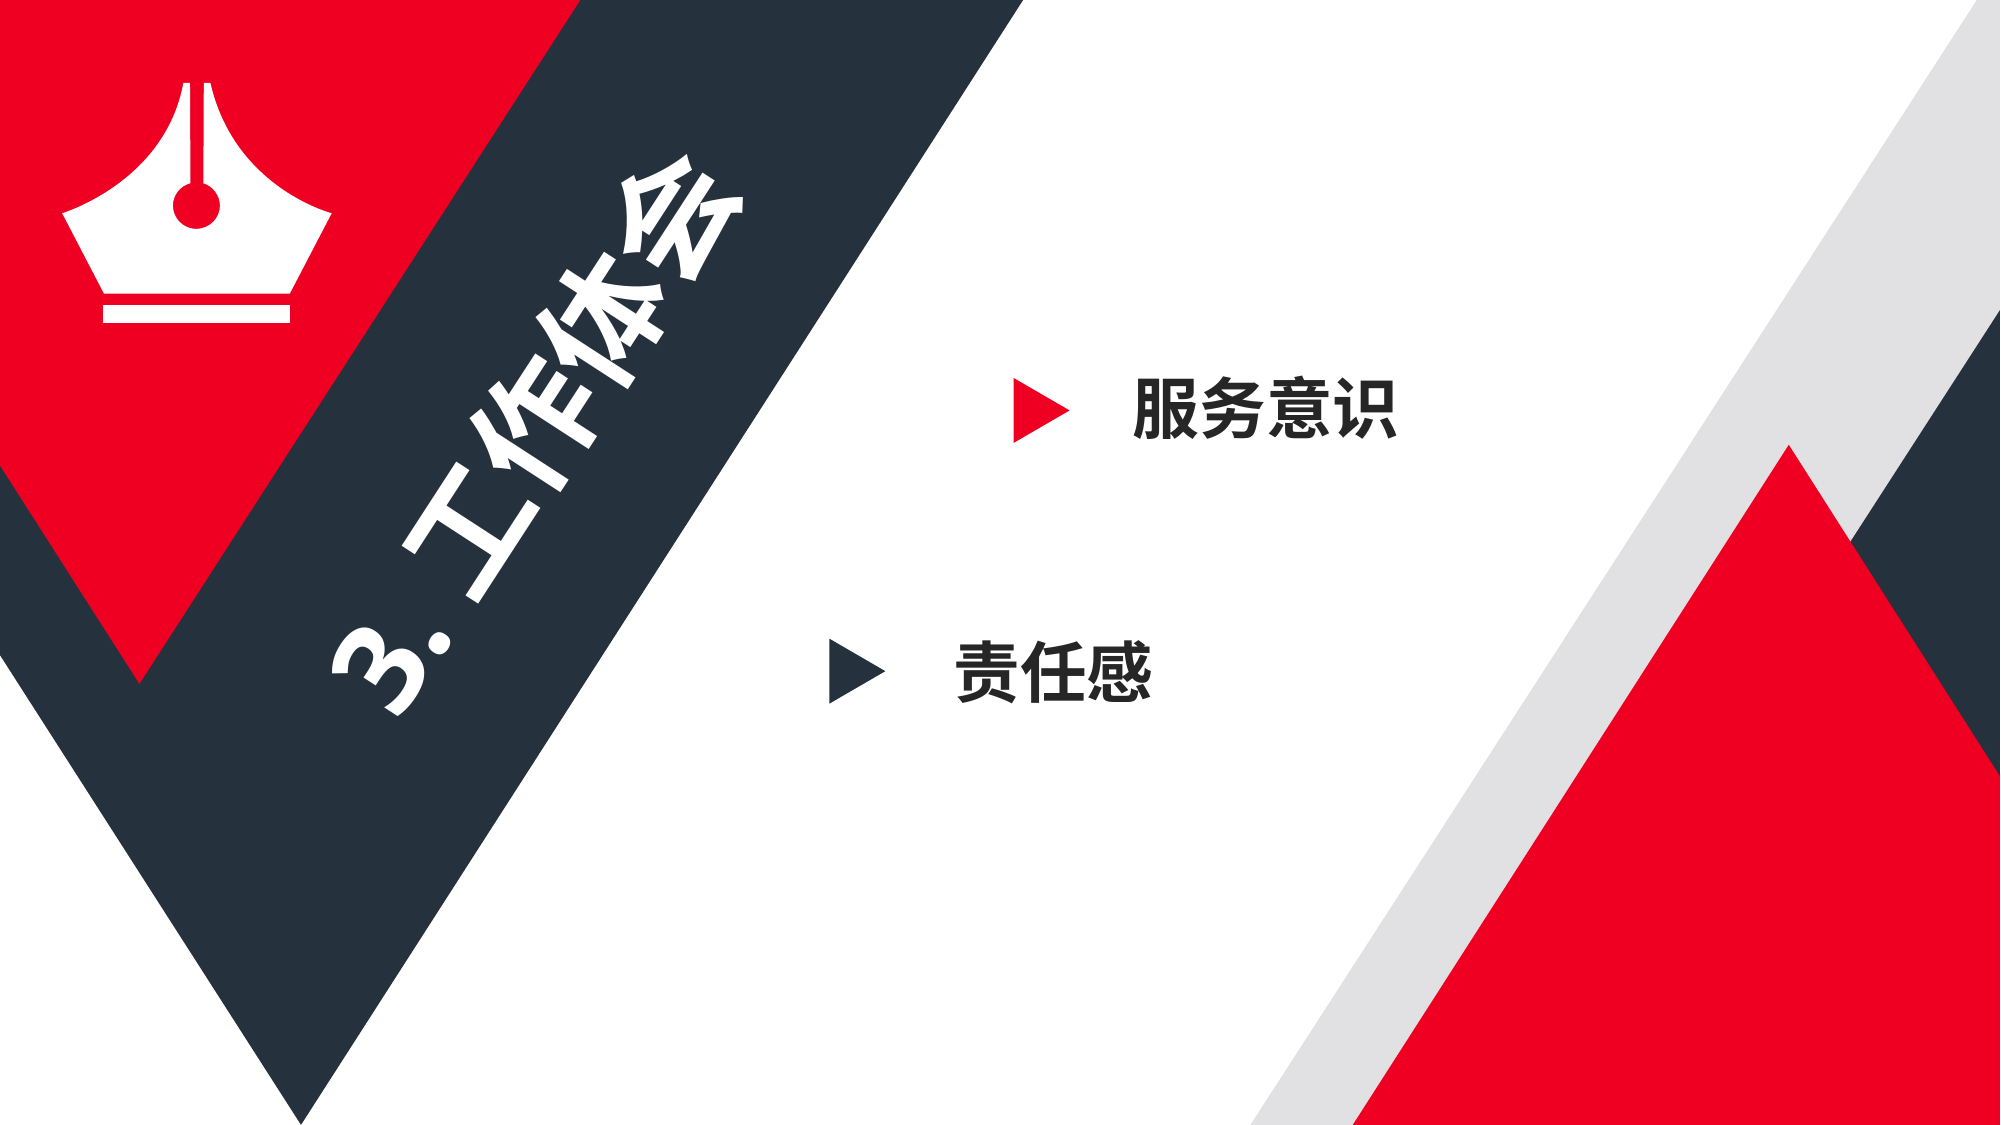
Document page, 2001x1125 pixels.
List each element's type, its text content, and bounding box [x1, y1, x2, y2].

text_box [828, 636, 888, 706]
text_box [62, 82, 332, 323]
text_box [0, 0, 1024, 1125]
text_box [0, 0, 581, 684]
text_box 责任感 [938, 623, 1169, 718]
text_box [1012, 376, 1072, 445]
text_box 3.工作体会 [279, 103, 781, 753]
text_box 服务意识 [1117, 280, 1352, 455]
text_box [1352, 0, 2000, 1125]
